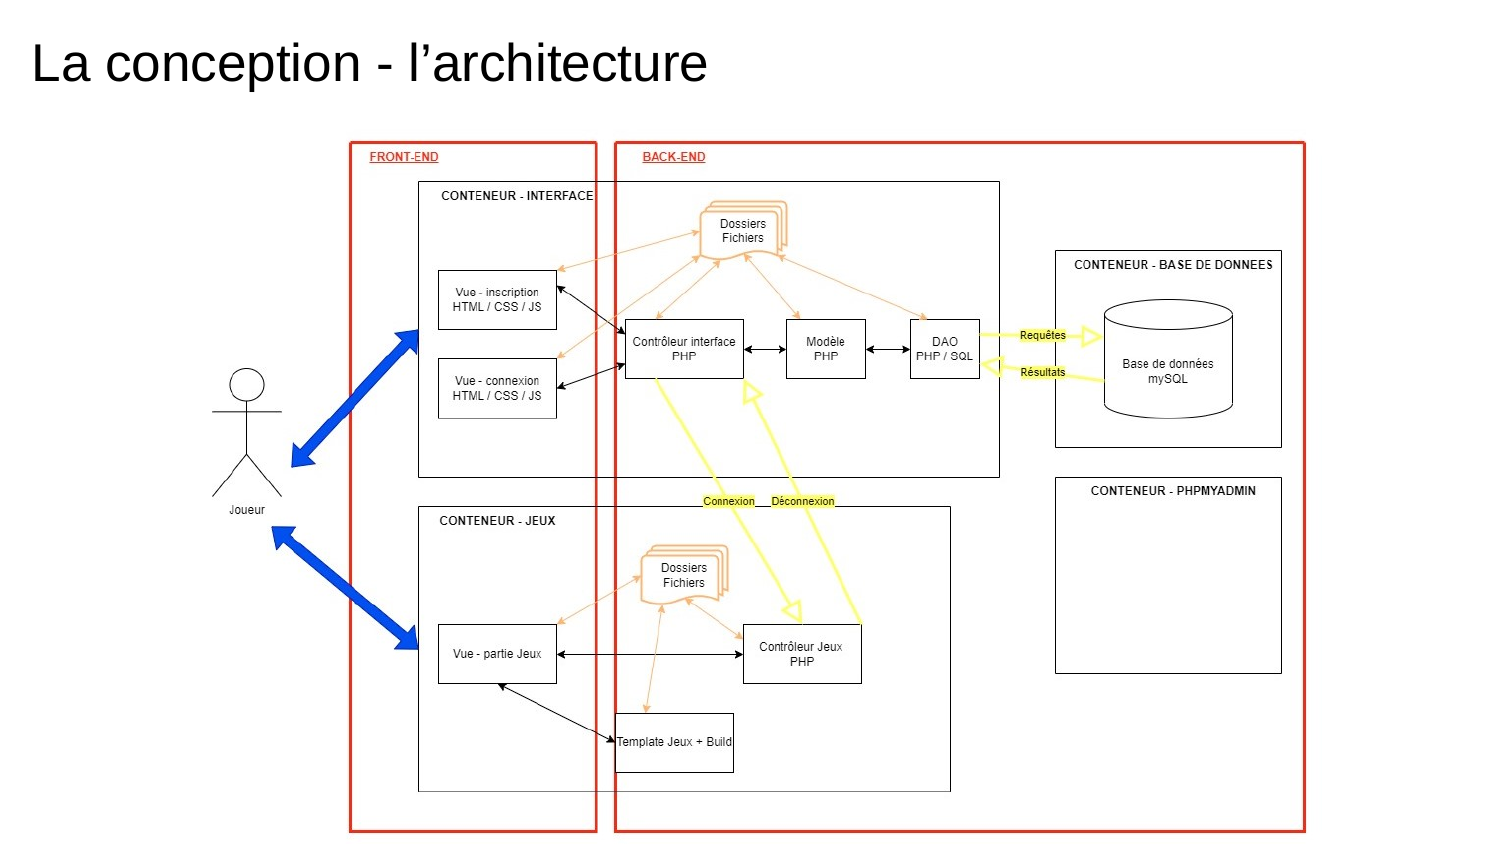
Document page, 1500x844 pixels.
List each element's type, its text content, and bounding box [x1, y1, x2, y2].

title La conception - l’architecture [16, 13, 1415, 108]
picture [172, 107, 1328, 844]
